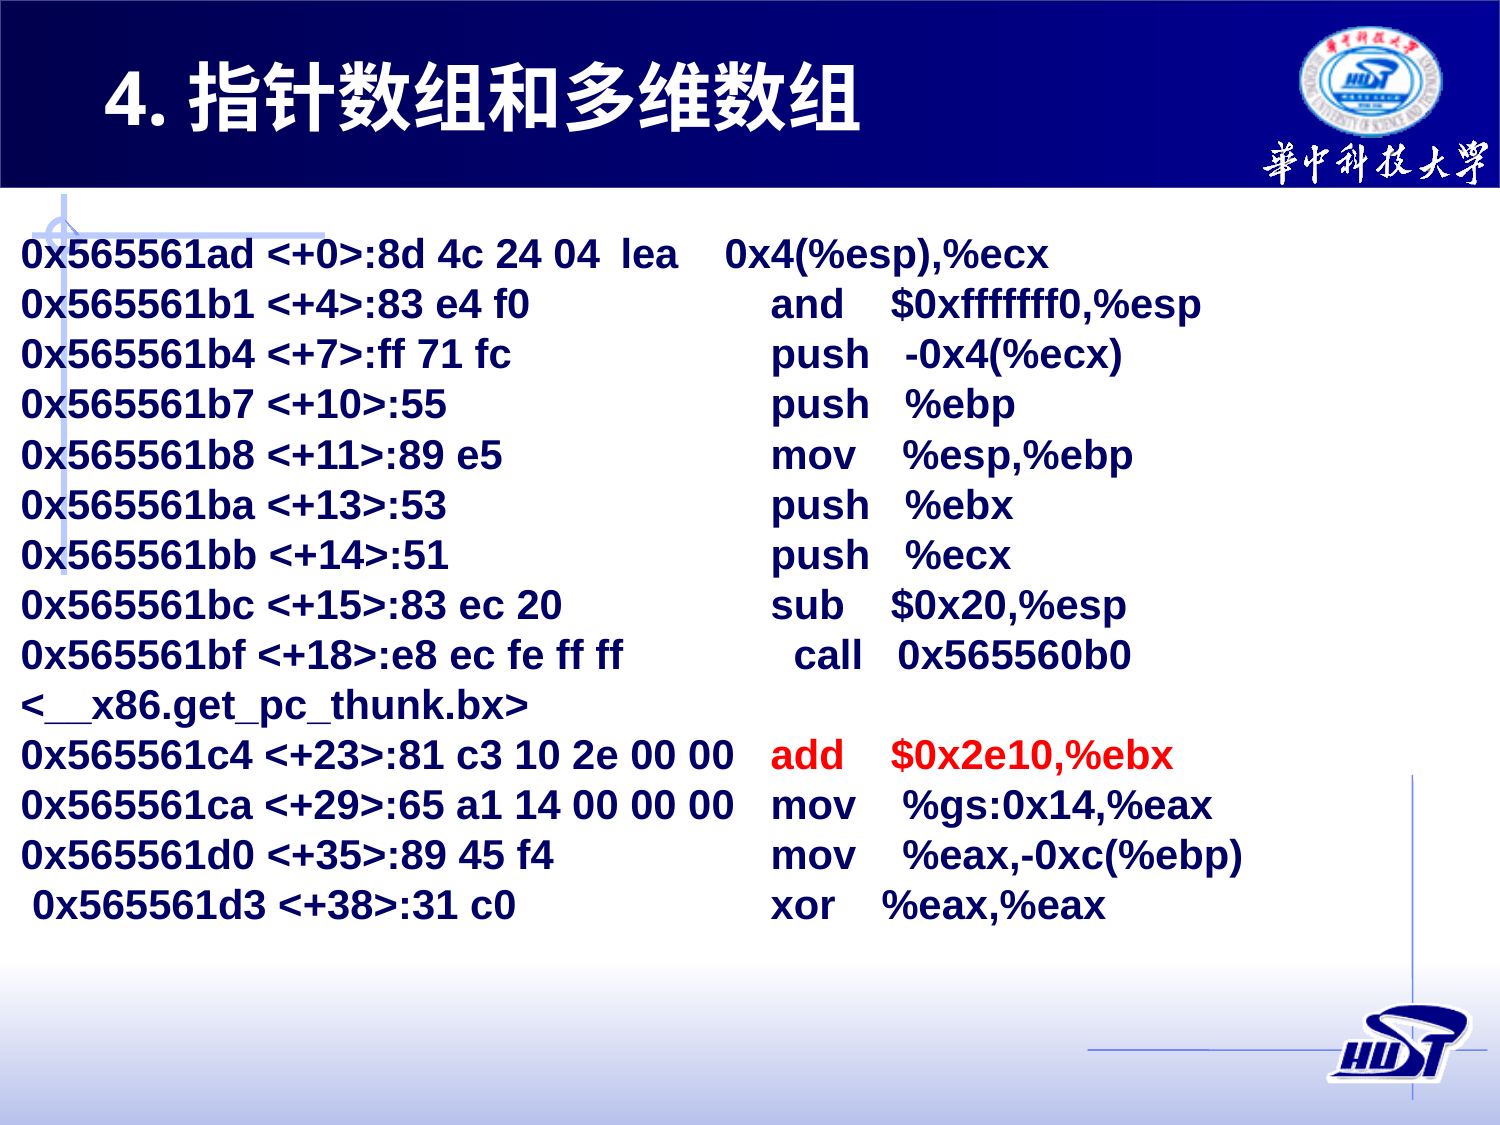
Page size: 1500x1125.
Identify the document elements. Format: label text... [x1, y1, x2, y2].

text_box 4.指针数组和多维数组 [89, 42, 1308, 148]
picture [1262, 140, 1488, 185]
text_box 0x565561ad <+0>:8d 4c 24 04 lea 0x4(%esp),%ecx 0x565561b1 <+4>:83 e4 f0 and $0xfffffff0,%esp 0x565561b4 <+7>:ff 71 fc push -0x4(%ecx) 0x565561b7 <+10>:55 push %ebp 0x565561b8 <+11>:89 e5 mov %esp,%ebp 0x565561ba <+13>:53 push %ebx 0x565561bb <+14>:51 push %ecx 0x565561bc <+15>:83 ec 20 sub $0x20,%esp 0x565561bf <+18>:e8 ec fe ff ff call 0x565560b0 <__x86.get_pc_thunk.bx> 0x565561c4 <+23>:81 c3 10 2e 00 00 add $0x2e10,%ebx 0x565561ca <+29>:65 a1 14 00 00 00 mov %gs:0x14,%eax 0x565561d0 <+35>:89 45 f4 mov %eax,-0xc(%ebp) 0x565561d3 <+38>:31 c0 xor %eax,%eax [5, 219, 1500, 1058]
picture [1299, 26, 1443, 138]
